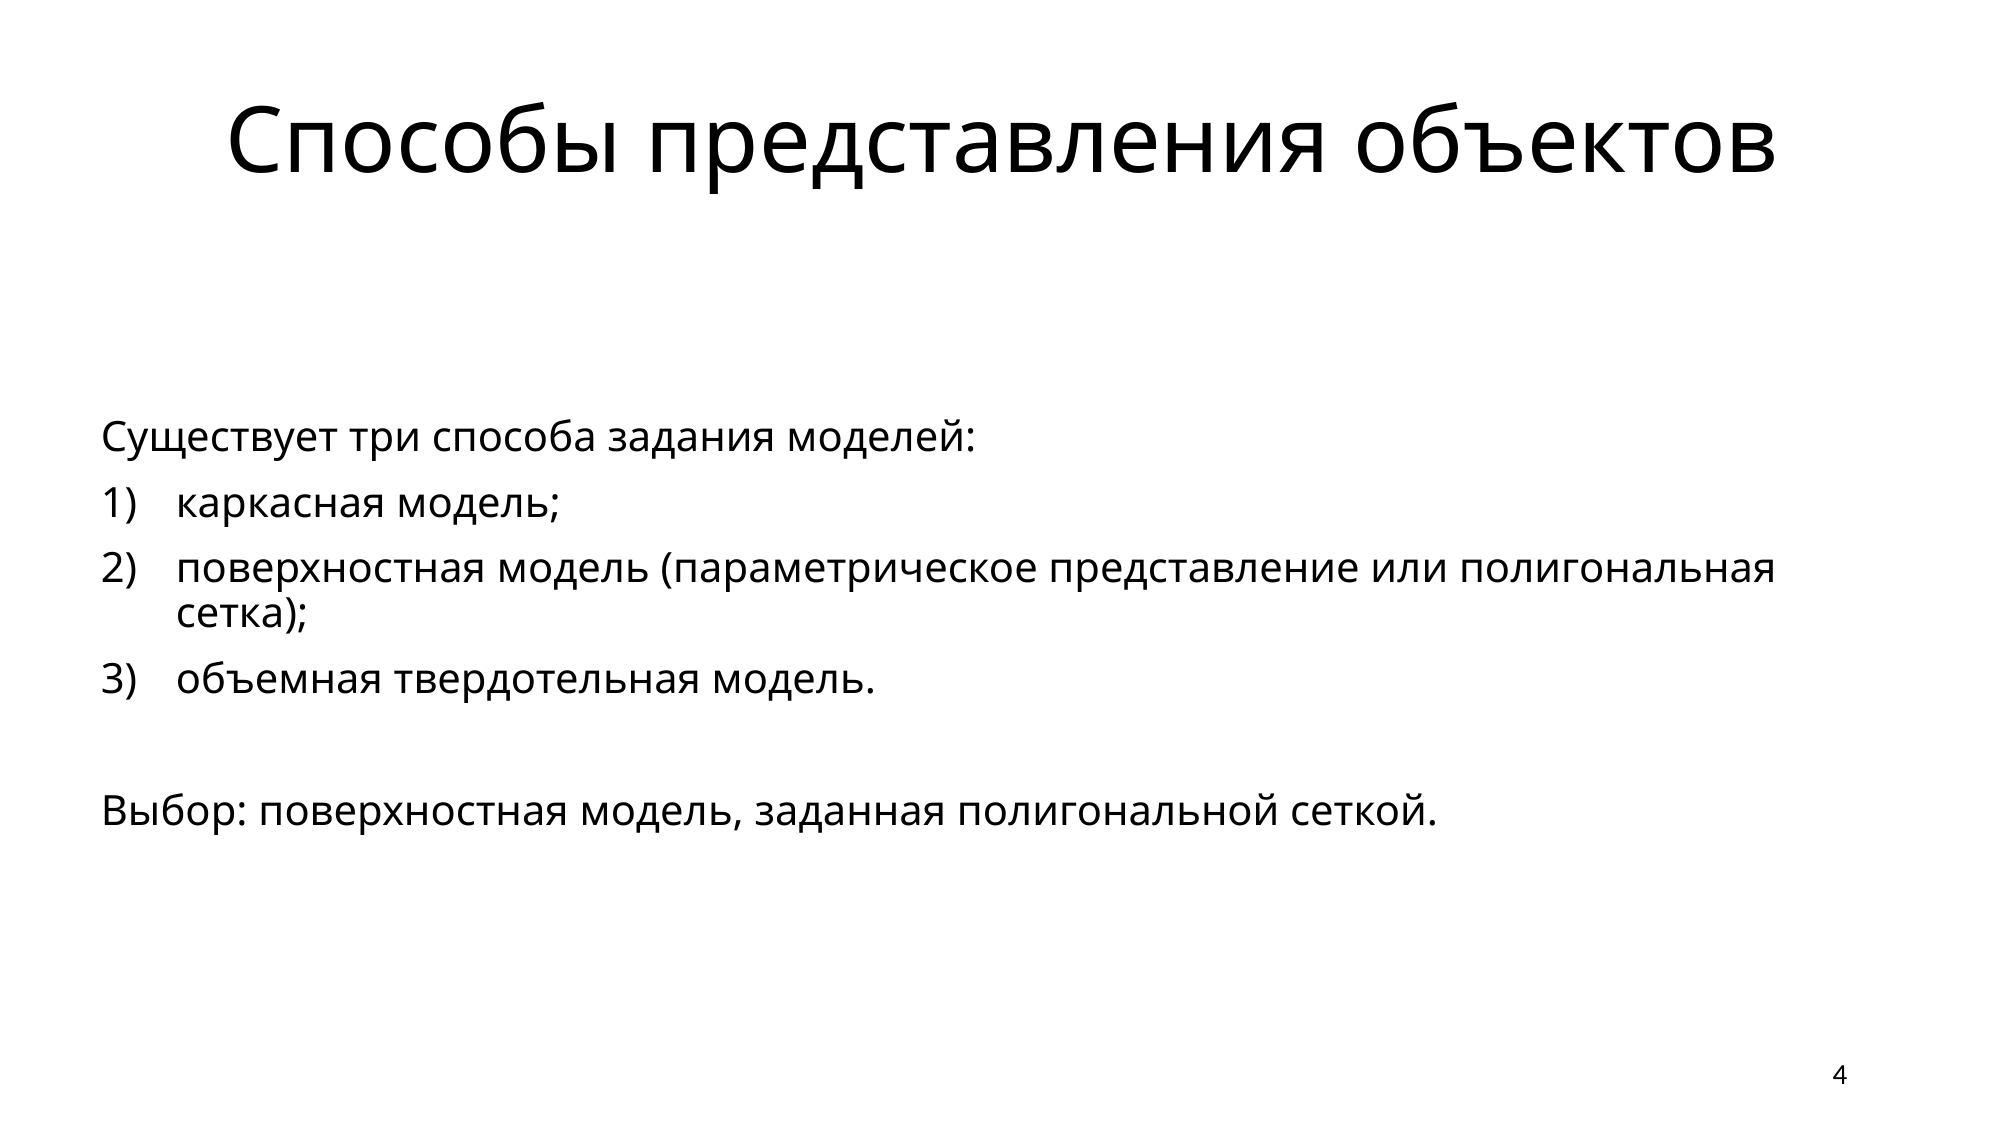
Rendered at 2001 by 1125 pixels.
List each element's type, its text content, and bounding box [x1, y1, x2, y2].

title Способы представления объектов [107, 43, 1898, 242]
list Существует три способа задания моделей: каркасная модель; поверхностная модель (параметрическое представление или полигональная сетка); объемная твердотельная модель. Выбор: поверхностная модель, заданная полигональной сеткой. [85, 407, 1934, 842]
slide_number 4 [1412, 1042, 1863, 1103]
